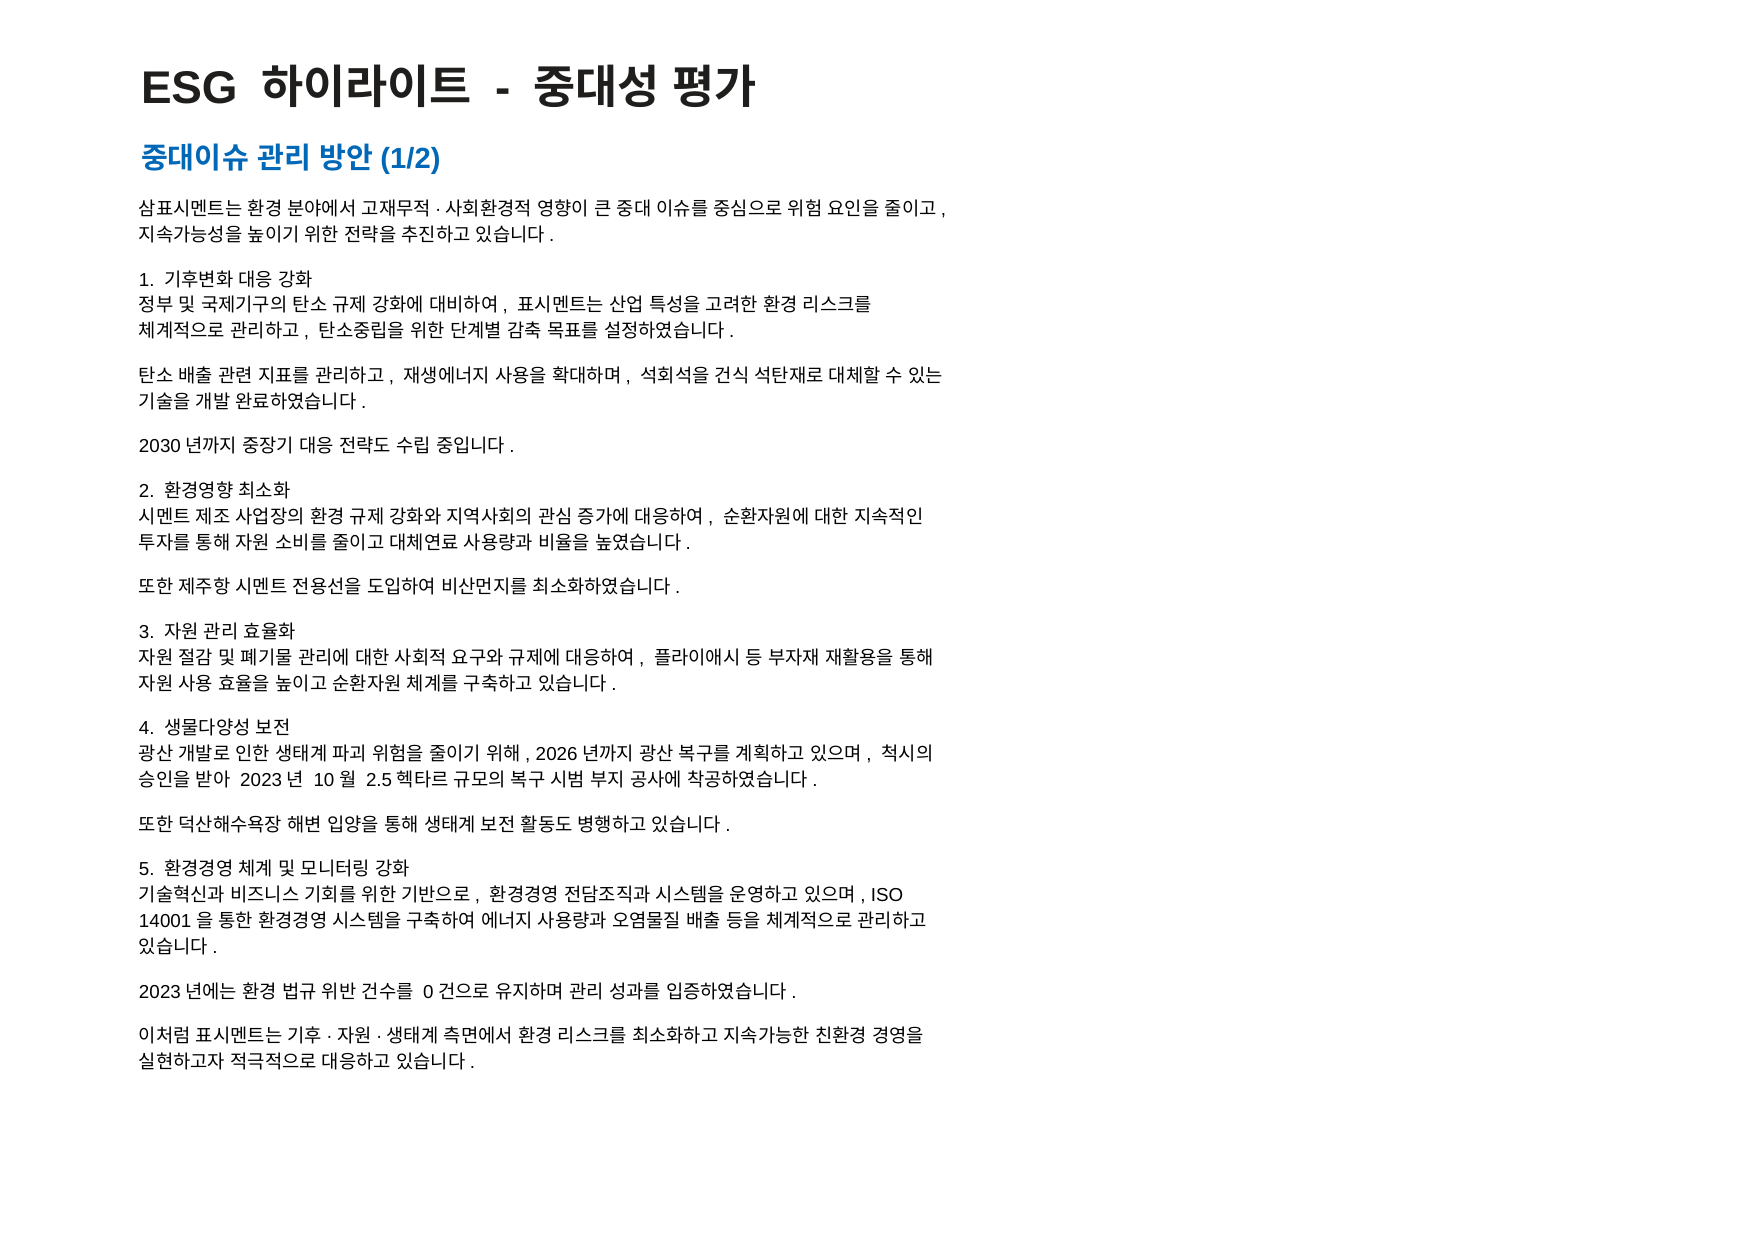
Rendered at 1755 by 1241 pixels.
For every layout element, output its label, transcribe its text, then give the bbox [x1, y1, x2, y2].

text_box ESG 하이라이트 - 중대성 평가 중대이슈 관리 방안(1/2) 삼표시멘트는 환경 분야에서 고재무적·사회환경적 영향이 큰 중대 이슈를 중심으로 위험 요인을 줄이고, 지속가능성을 높이기 위한 전략을 추진하고 있습니다. 1. 기후변화 대응 강화 정부 및 국제기구의 탄소 규제 강화에 대비하여, 표시멘트는 산업 특성을 고려한 환경 리스크를 체계적으로 관리하고, 탄소중립을 위한 단계별 감축 목표를 설정하였습니다. 탄소 배출 관련 지표를 관리하고, 재생에너지 사용을 확대하며, 석회석을 건식 석탄재로 대체할 수 있는 기술을 개발 완료하였습니다. 2030년까지 중장기 대응 전략도 수립 중입니다. 2. 환경영향 최소화 시멘트 제조 사업장의 환경 규제 강화와 지역사회의 관심 증가에 대응하여, 순환자원에 대한 지속적인 투자를 통해 자원 소비를 줄이고 대체연료 사용량과 비율을 높였습니다. 또한 제주항 시멘트 전용선을 도입하여 비산먼지를 최소화하였습니다. 3. 자원 관리 효율화 자원 절감 및 폐기물 관리에 대한 사회적 요구와 규제에 대응하여, 플라이애시 등 부자재 재활용을 통해 자원 사용 효율을 높이고 순환자원 체계를 구축하고 있습니다. 4. 생물다양성 보전 광산 개발로 인한 생태계 파괴 위험을 줄이기 위해, 2026년까지 광산 복구를 계획하고 있으며, 척시의 승인을 받아 2023년 10월 2.5헥타르 규모의 복구 시범 부지 공사에 착공하였습니다. 또한 덕산해수욕장 해변 입양을 통해 생태계 보전 활동도 병행하고 있습니다. 5. 환경경영 체계 및 모니터링 강화 기술혁신과 비즈니스 기회를 위한 기반으로, 환경경영 전담조직과 시스템을 운영하고 있으며, ISO 14001을 통한 환경경영 시스템을 구축하여 에너지 사용량과 오염물질 배출 등을 체계적으로 관리하고 있습니다. 2023년에는 환경 법규 위반 건수를 0건으로 유지하며 관리 성과를 입증하였습니다. 이처럼 표시멘트는 기후·자원·생태계 측면에서 환경 리스크를 최소화하고 지속가능한 친환경 경영을 실현하고자 적극적으로 대응하고 있습니다. [138, 55, 955, 1173]
